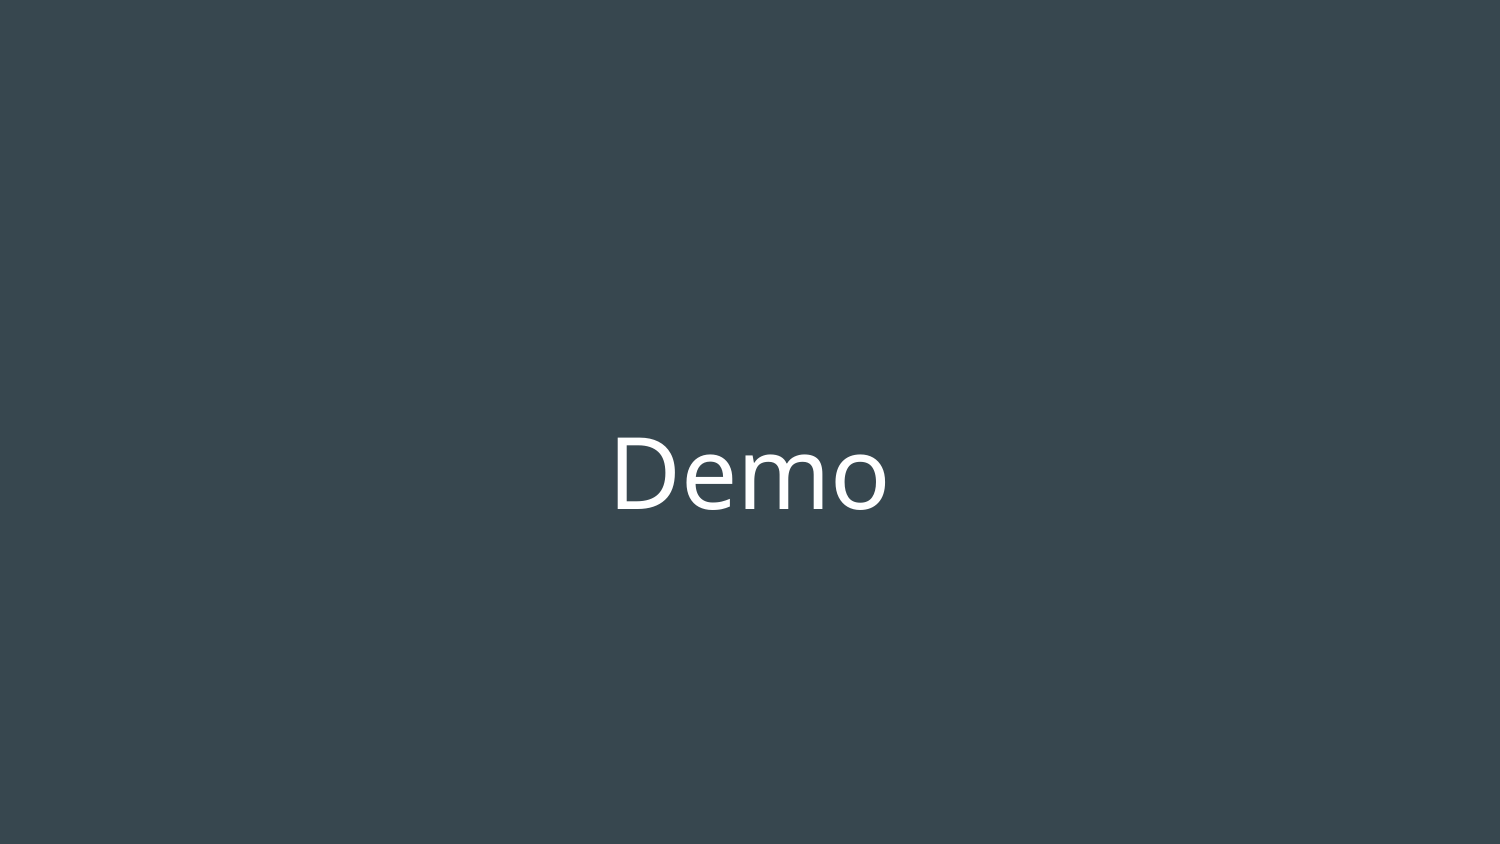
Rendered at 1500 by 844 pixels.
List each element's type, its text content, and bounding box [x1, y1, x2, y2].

text_box Demo [503, 223, 996, 716]
